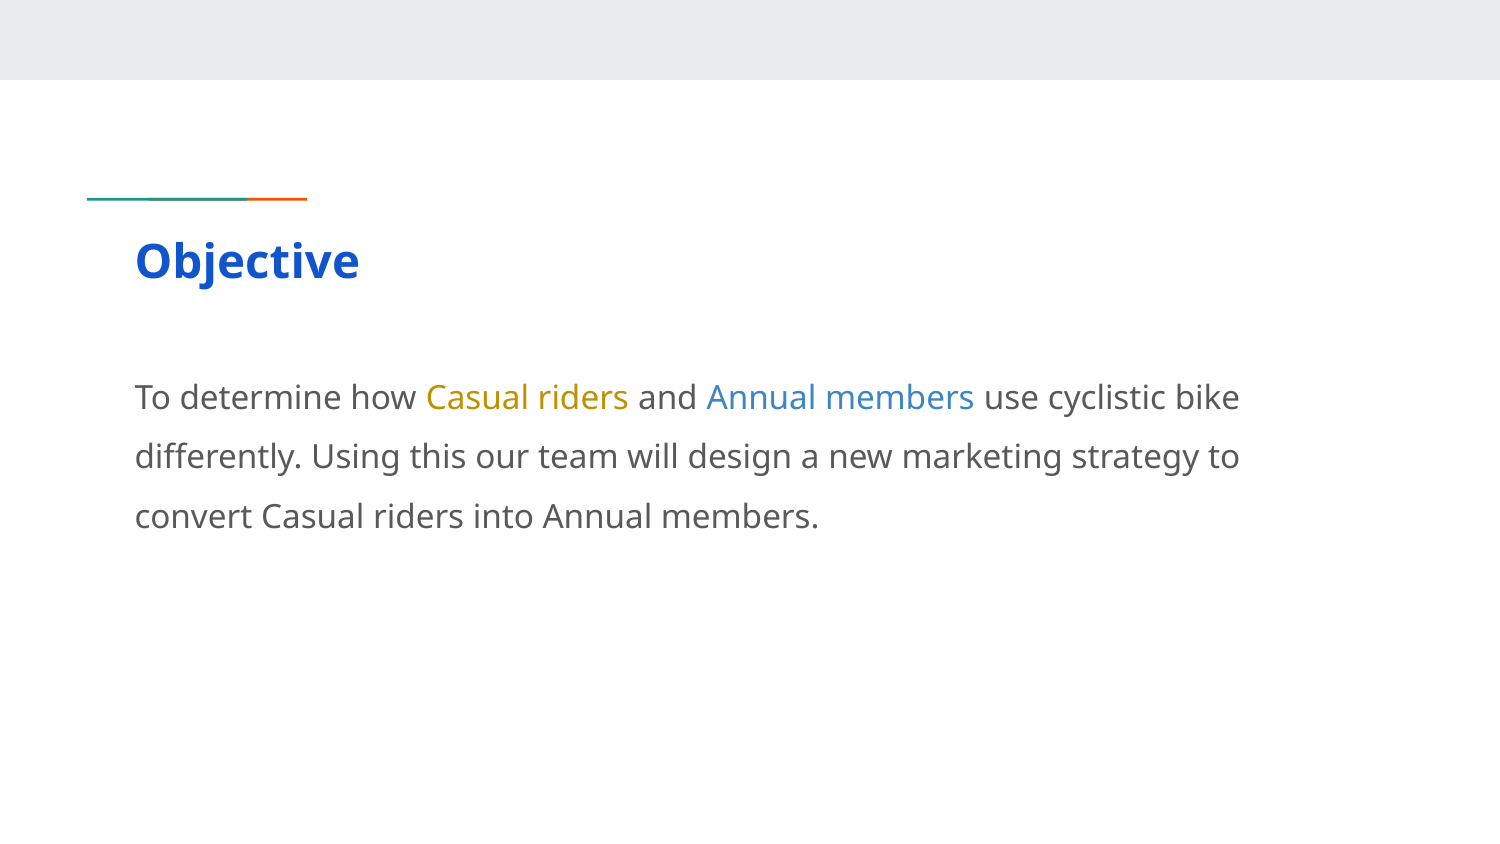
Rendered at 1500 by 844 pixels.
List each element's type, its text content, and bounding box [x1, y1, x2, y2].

title Objective [119, 216, 1381, 305]
list To determine how Casual riders and Annual members use cyclistic bike differently. Using this our team will design a new marketing strategy to convert Casual riders into Annual members. [119, 341, 1381, 712]
